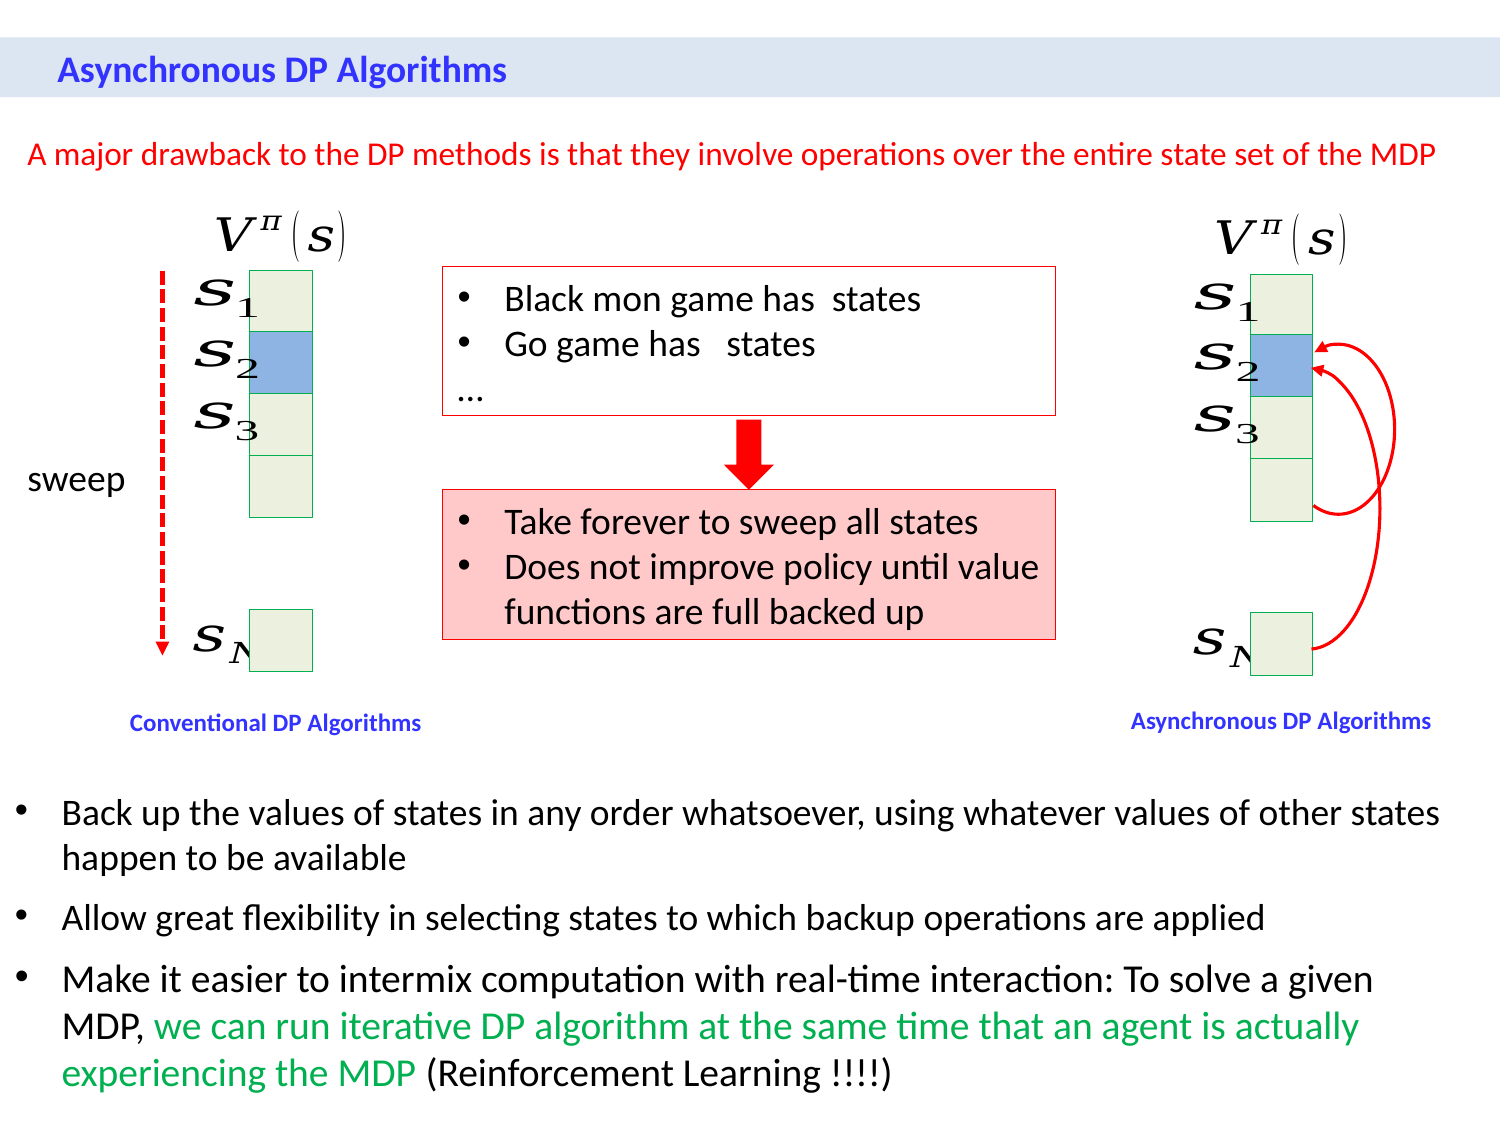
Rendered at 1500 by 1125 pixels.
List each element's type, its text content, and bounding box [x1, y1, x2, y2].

text_box [248, 391, 314, 453]
text_box [248, 269, 314, 329]
text_box [722, 417, 776, 492]
text_box [1314, 340, 1396, 488]
text_box Back up the values of states in any order whatsoever, using whatever values of other states happen to be available Allow great flexibility in selecting states to which backup operations are applied Make it easier to intermix computation with real-time interaction: To solve a given MDP, we can run iterative DP algorithm at the same time that an agent is actually experiencing the MDP (Reinforcement Learning !!!!) [0, 780, 1476, 1103]
text_box sweep [12, 446, 158, 507]
text_box [1248, 611, 1315, 677]
text_box [248, 607, 314, 674]
text_box A major drawback to the DP methods is that they involve operations over the entire state set of the MDP [12, 124, 1476, 180]
text_box [1248, 457, 1309, 523]
text_box Asynchronous DP Algorithms [0, 37, 1500, 98]
text_box Conventional DP Algorithms [115, 698, 437, 744]
text_box [248, 453, 314, 520]
text_box [1248, 272, 1315, 333]
text_box [1248, 395, 1310, 457]
text_box [1308, 364, 1381, 650]
text_box Asynchronous DP Algorithms [1116, 696, 1448, 742]
text_box [248, 329, 314, 391]
text_box [1248, 333, 1315, 395]
text_box Take forever to sweep all states Does not improve policy until value functions are full backed up [442, 489, 1056, 640]
